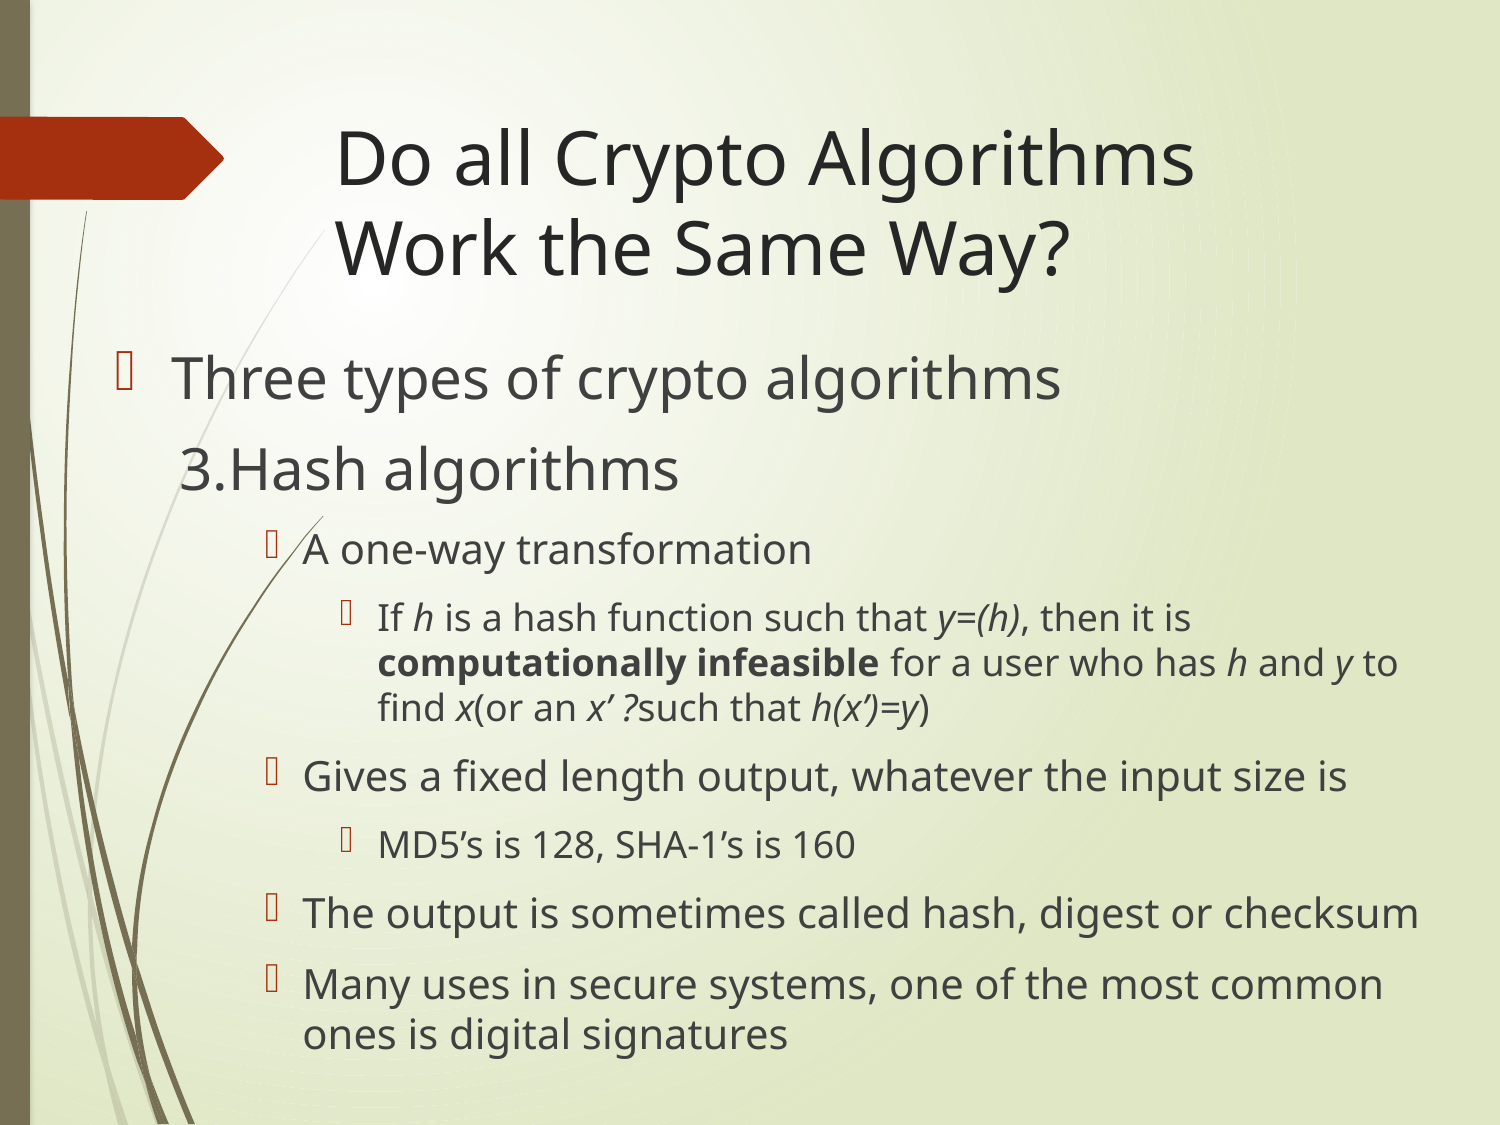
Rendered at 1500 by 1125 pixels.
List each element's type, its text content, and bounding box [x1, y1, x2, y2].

title Do all Crypto Algorithms Work the Same Way? [319, 102, 1400, 313]
list Three types of crypto algorithms 3.Hash algorithms A one-way transformation If h is a hash function such that y=(h), then it is computationally infeasible for a user who has h and y to find x(or an x’ ?such that h(x’)=y) Gives a fixed length output, whatever the input size is MD5’s is 128, SHA-1’s is 160 The output is sometimes called hash, digest or checksum Many uses in secure systems, one of the most common ones is digital signatures [99, 334, 1491, 1089]
